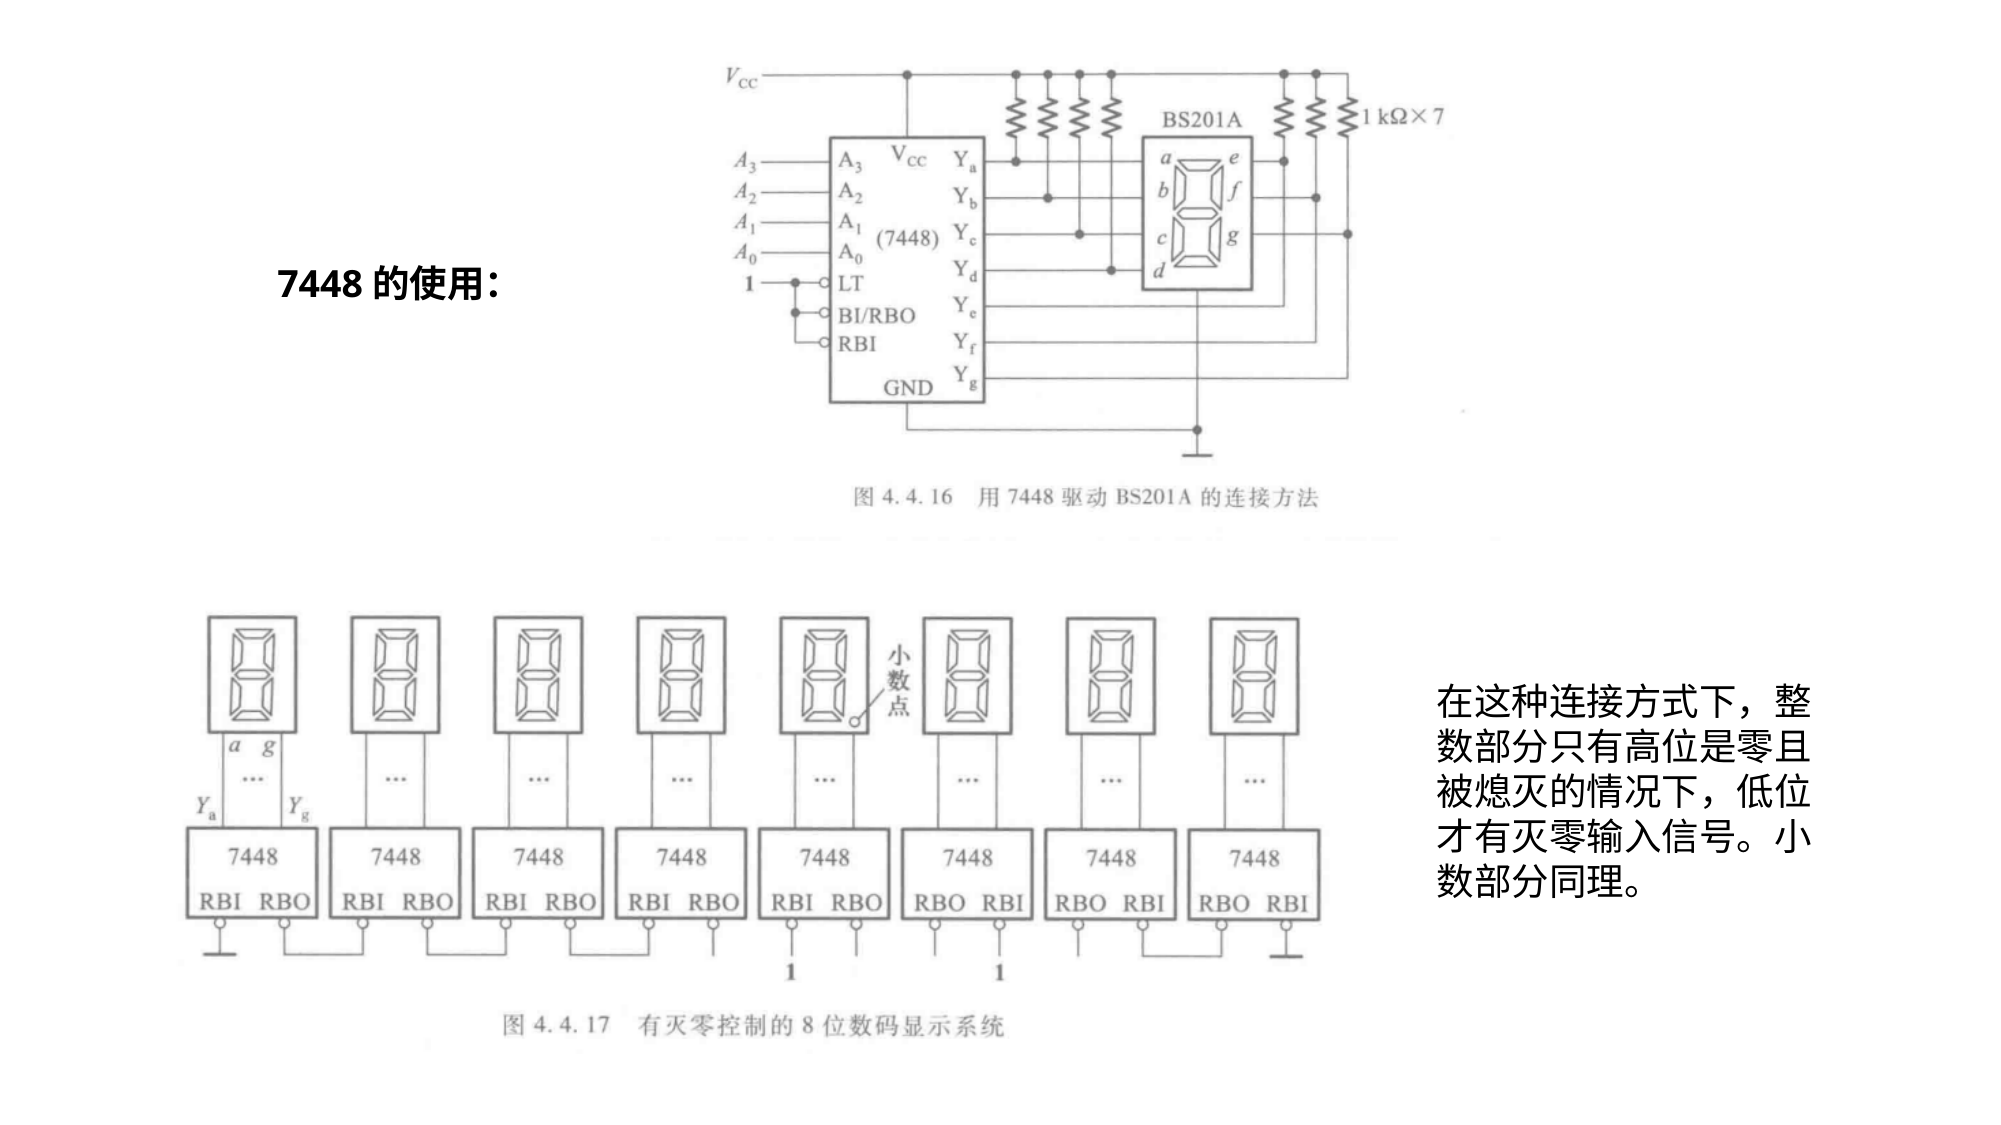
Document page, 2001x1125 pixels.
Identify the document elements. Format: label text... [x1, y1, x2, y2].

picture [120, 562, 1368, 1054]
picture [651, 24, 1502, 541]
text_box 7448的使用： [262, 252, 575, 313]
text_box 在这种连接方式下，整数部分只有高位是零且被熄灭的情况下，低位才有灭零输入信号。小数部分同理。 [1421, 670, 1832, 911]
